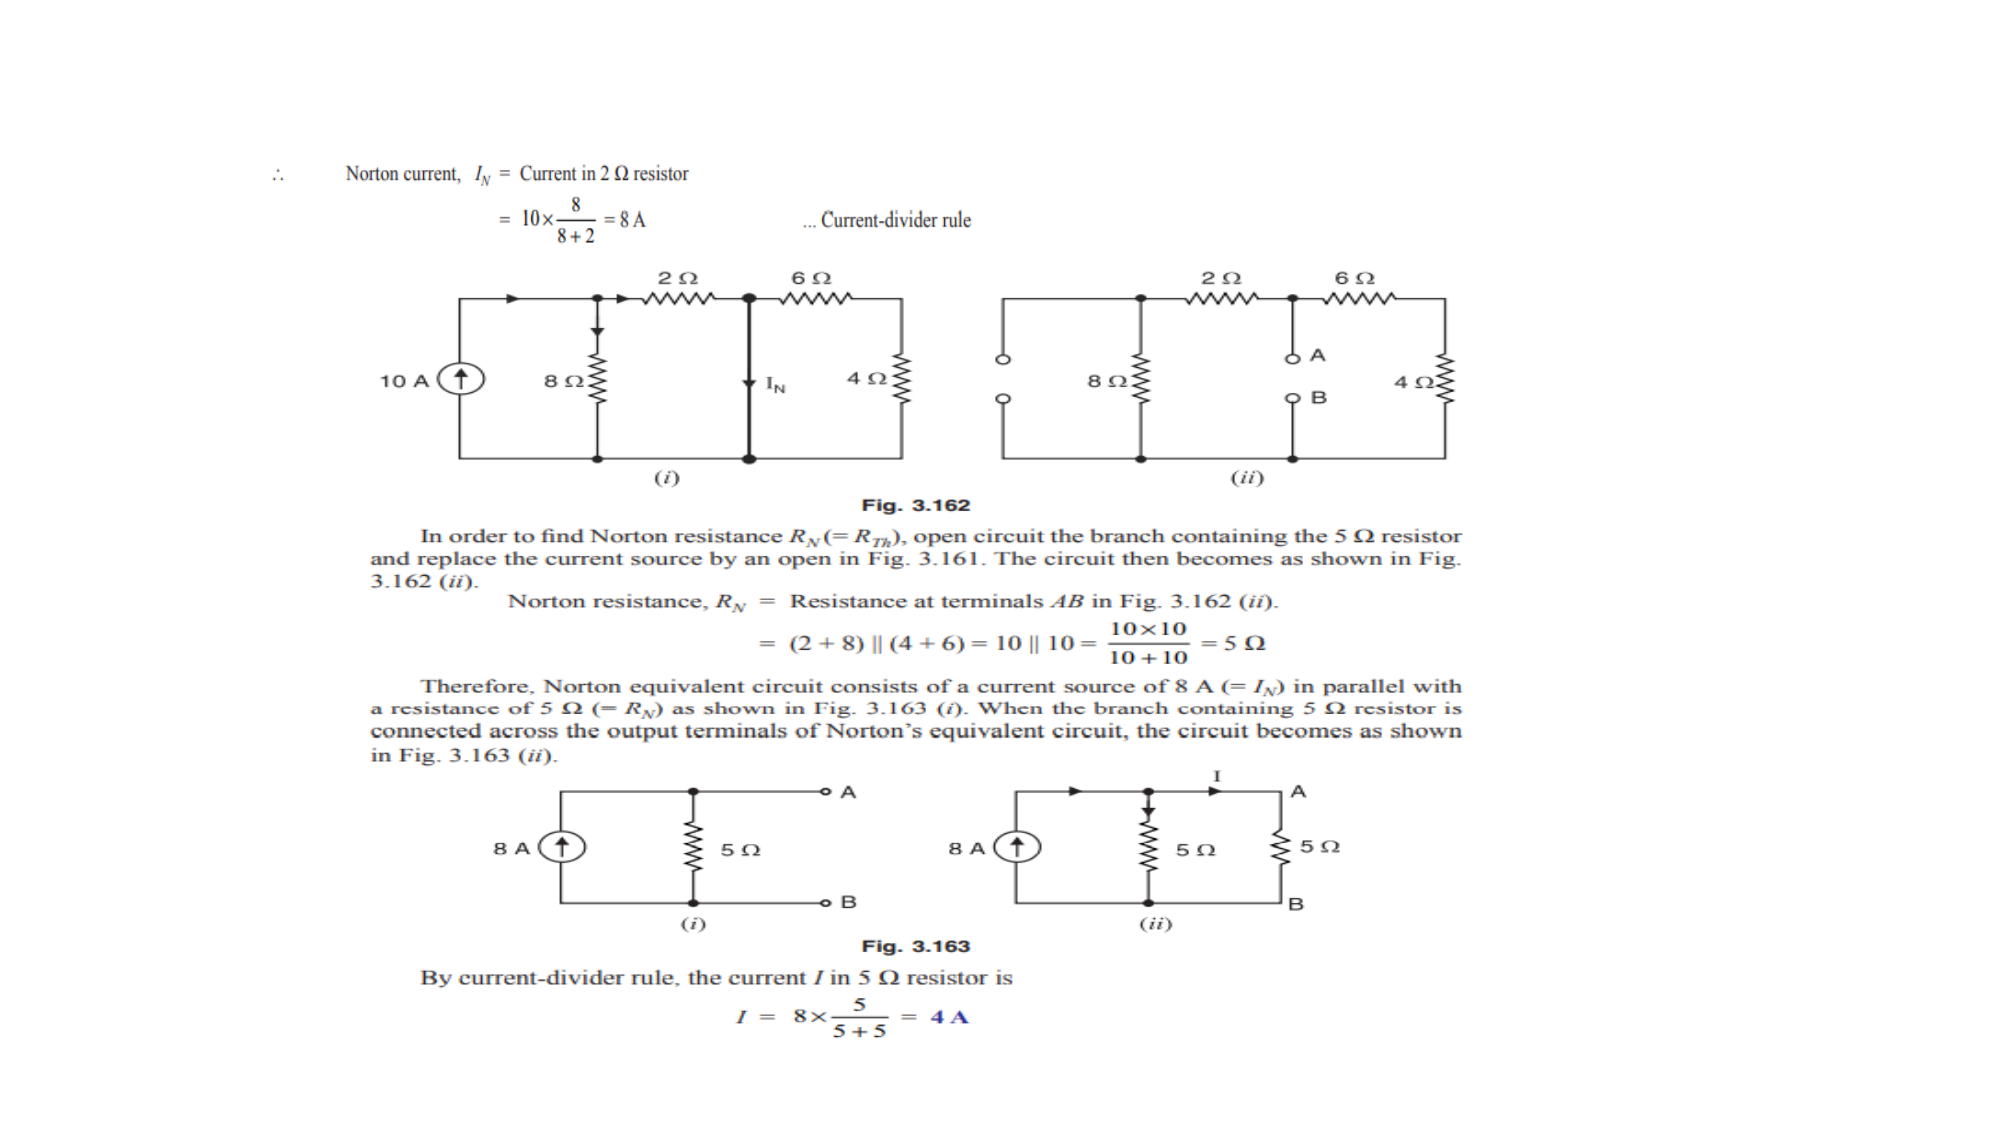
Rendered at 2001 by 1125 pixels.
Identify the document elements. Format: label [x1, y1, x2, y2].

picture [244, 152, 1531, 1041]
